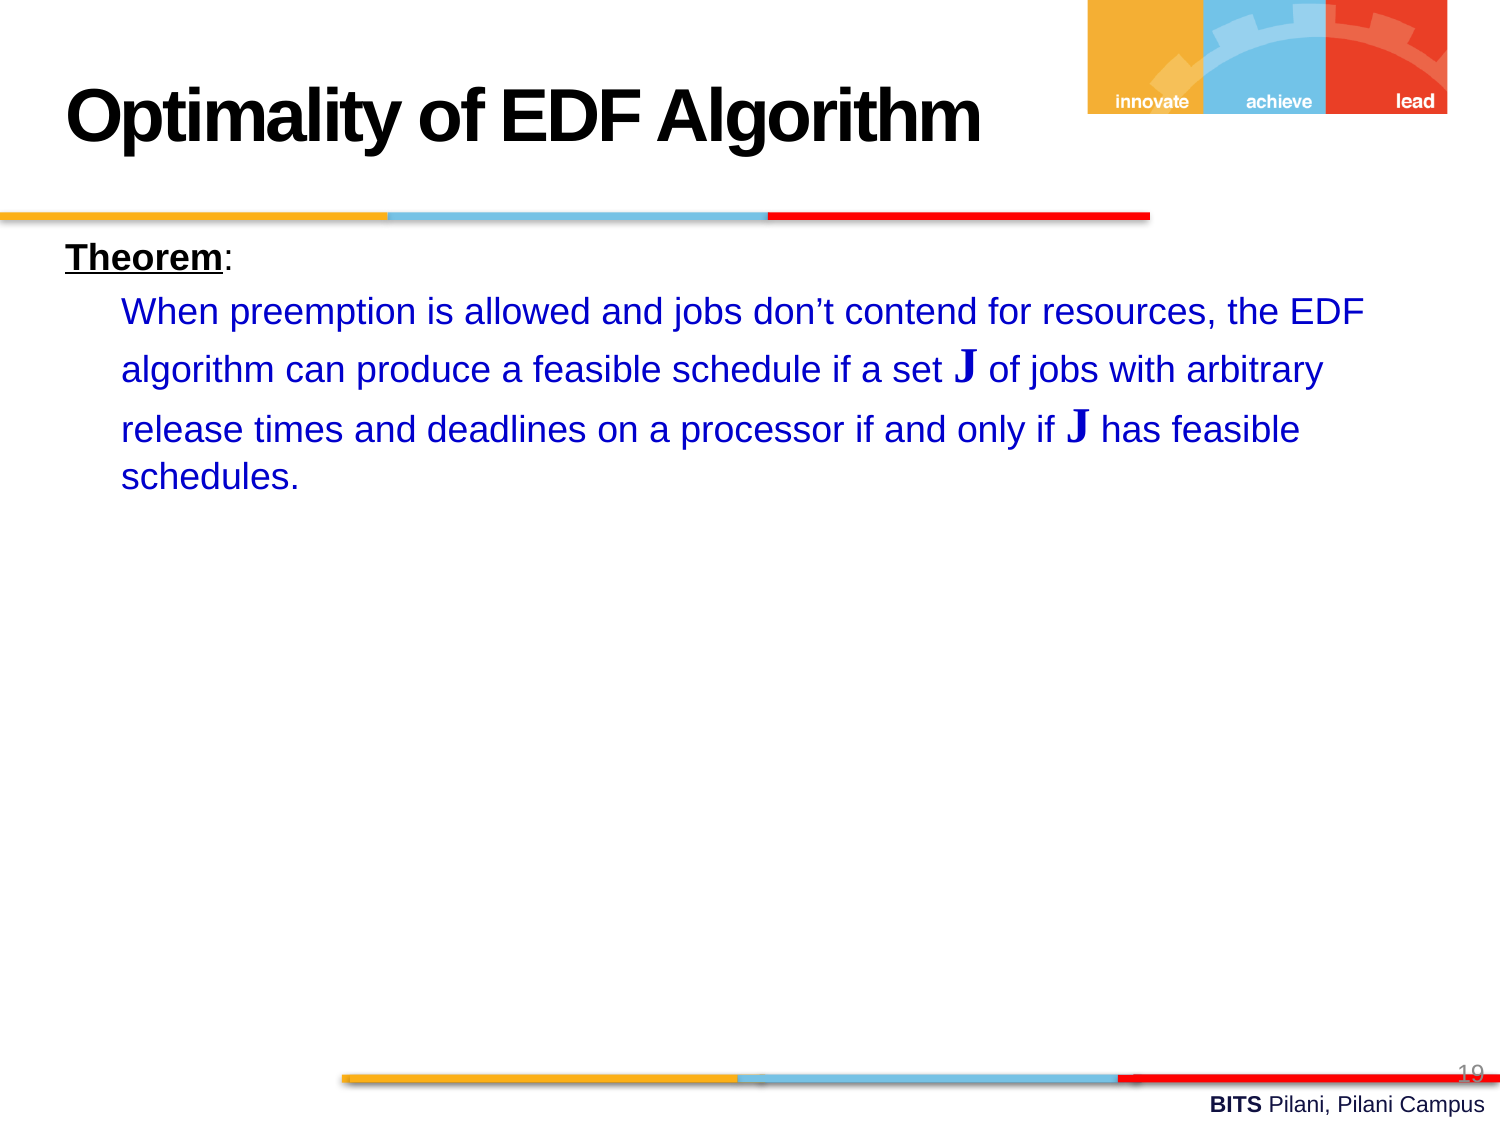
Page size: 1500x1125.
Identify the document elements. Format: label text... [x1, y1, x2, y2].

list Optimality of EDF Algorithm [49, 24, 1088, 213]
picture [1087, 0, 1448, 114]
list Theorem: When preemption is allowed and jobs don’t contend for resources, the EDF algorithm can produce a feasible schedule if a set J of jobs with arbitrary release times and deadlines on a processor if and only if J has feasible schedules. [49, 224, 1401, 1063]
slide_number 19 [1149, 1042, 1500, 1103]
